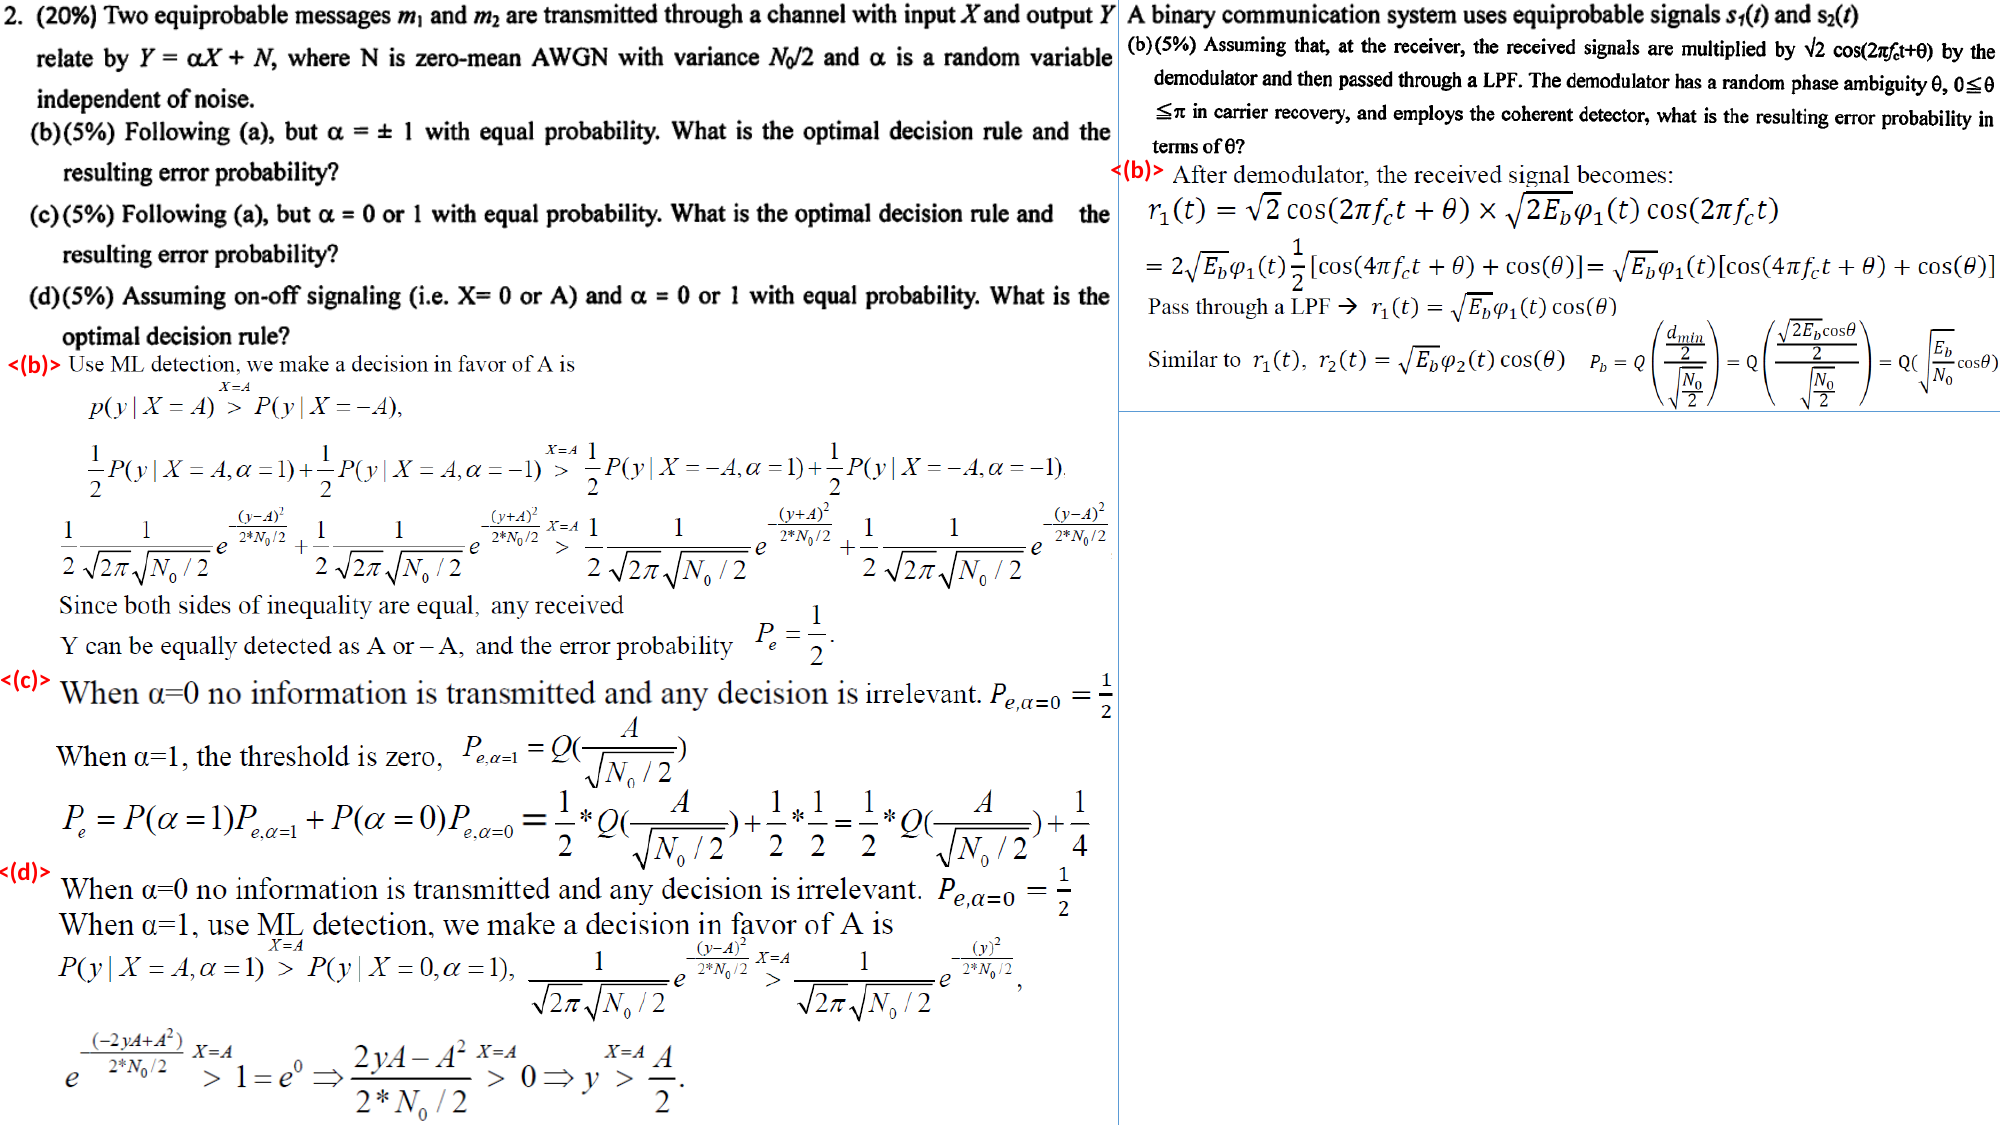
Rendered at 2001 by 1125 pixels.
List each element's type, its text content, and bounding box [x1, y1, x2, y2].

picture [0, 0, 1118, 661]
picture [1144, 161, 2000, 411]
picture [1125, 0, 2000, 158]
picture [55, 1025, 688, 1125]
text_box <(b)> [0, 341, 77, 386]
picture [752, 596, 835, 671]
text_box <(d)> [0, 847, 67, 893]
text_box <(c)> [0, 656, 67, 702]
text_box <(b)> [1119, 146, 1180, 191]
picture [55, 668, 1118, 1023]
